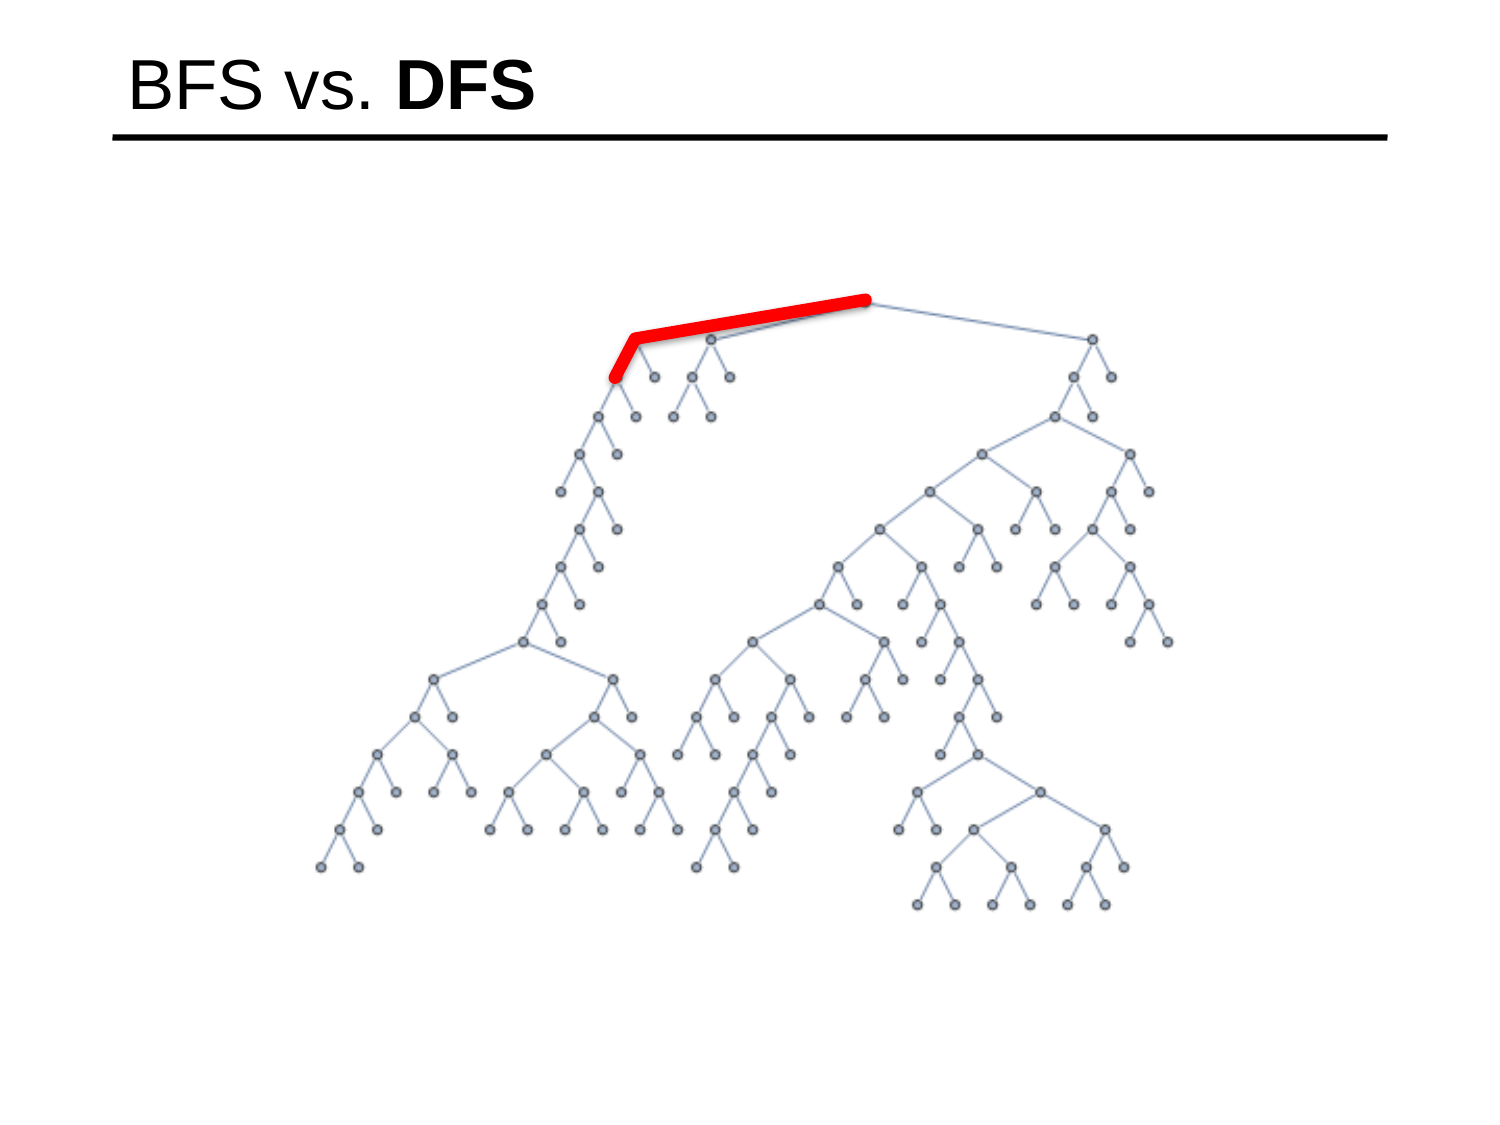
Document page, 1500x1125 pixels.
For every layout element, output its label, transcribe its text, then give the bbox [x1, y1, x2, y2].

title BFS vs. DFS [112, 12, 1388, 151]
picture [308, 291, 1188, 926]
